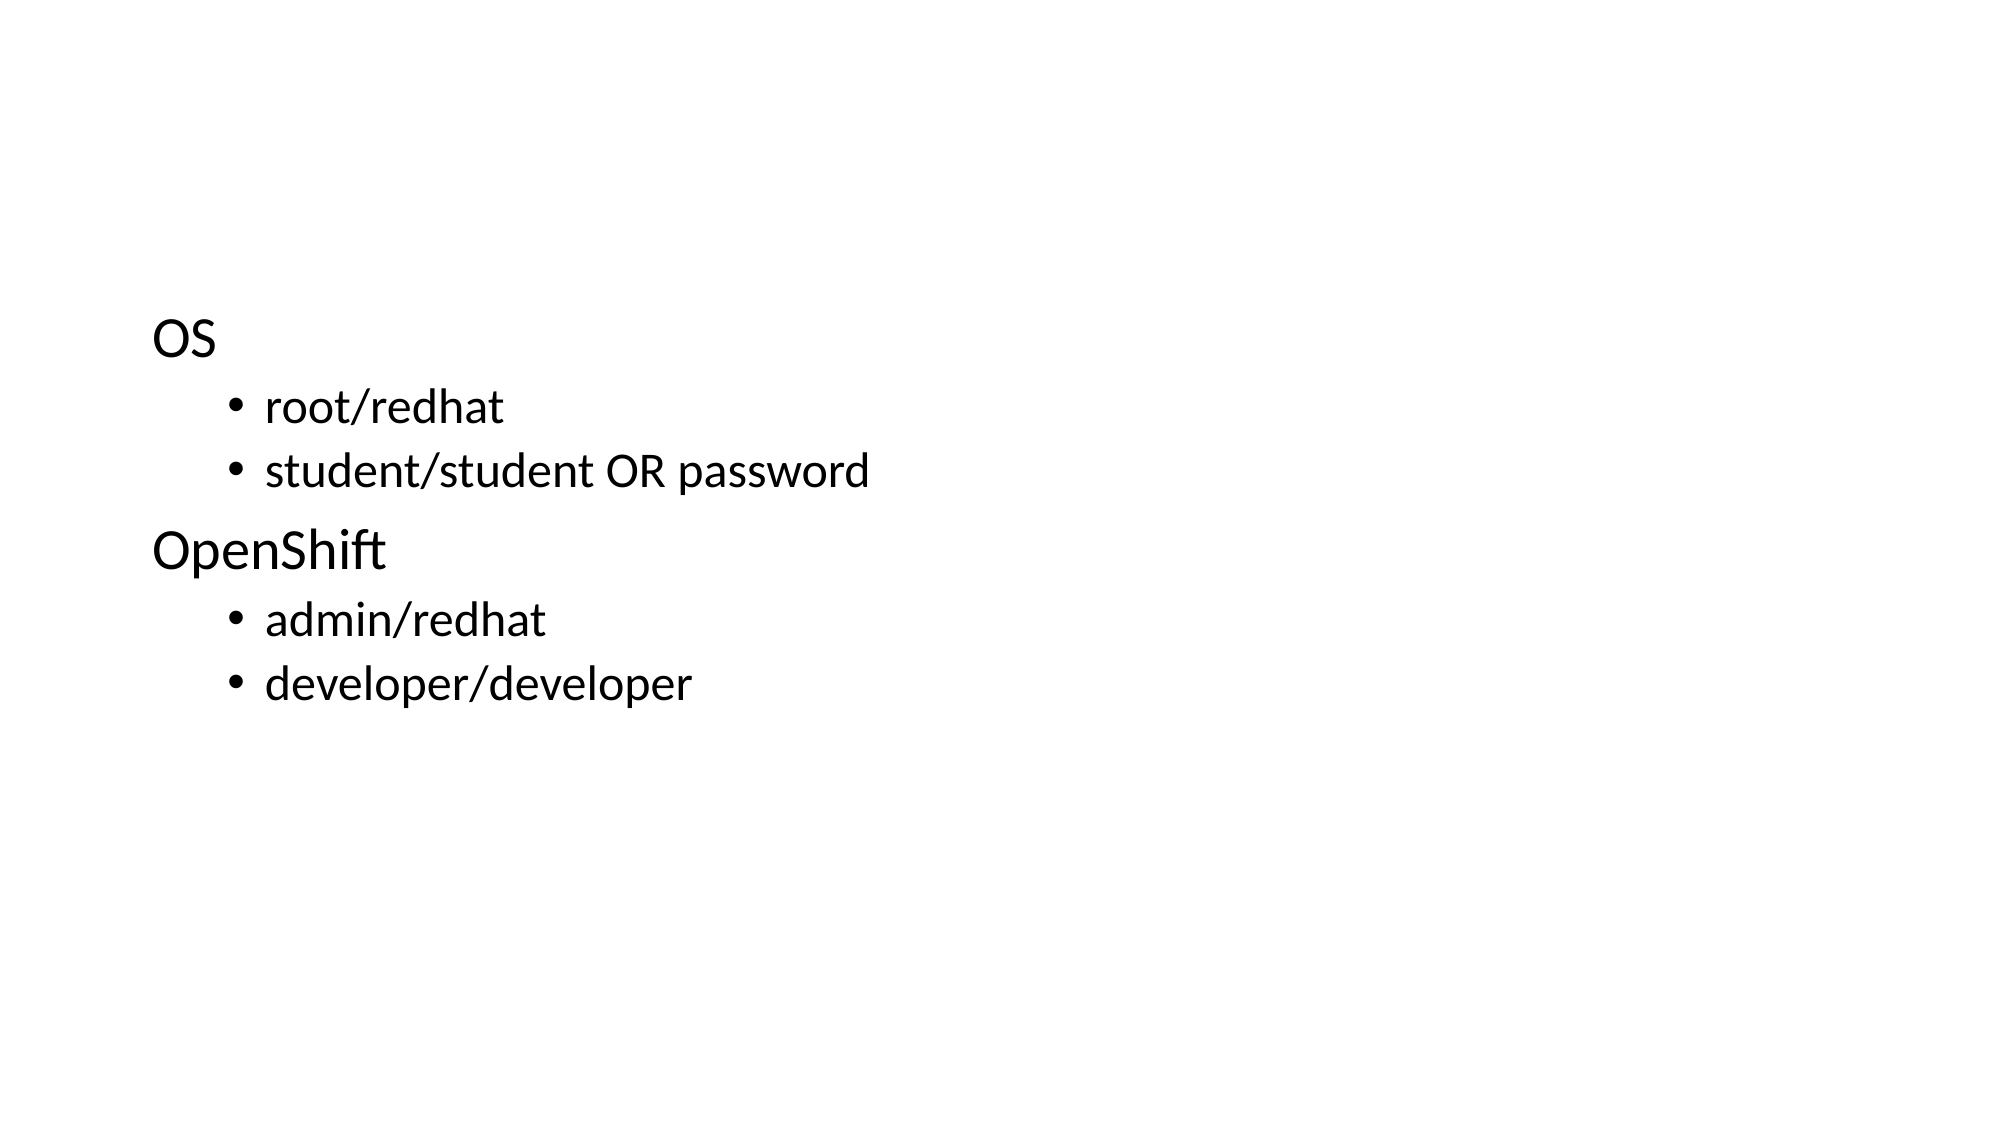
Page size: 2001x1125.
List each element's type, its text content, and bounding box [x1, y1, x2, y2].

list OS root/redhat student/student OR password OpenShift admin/redhat developer/developer [137, 299, 1863, 1014]
